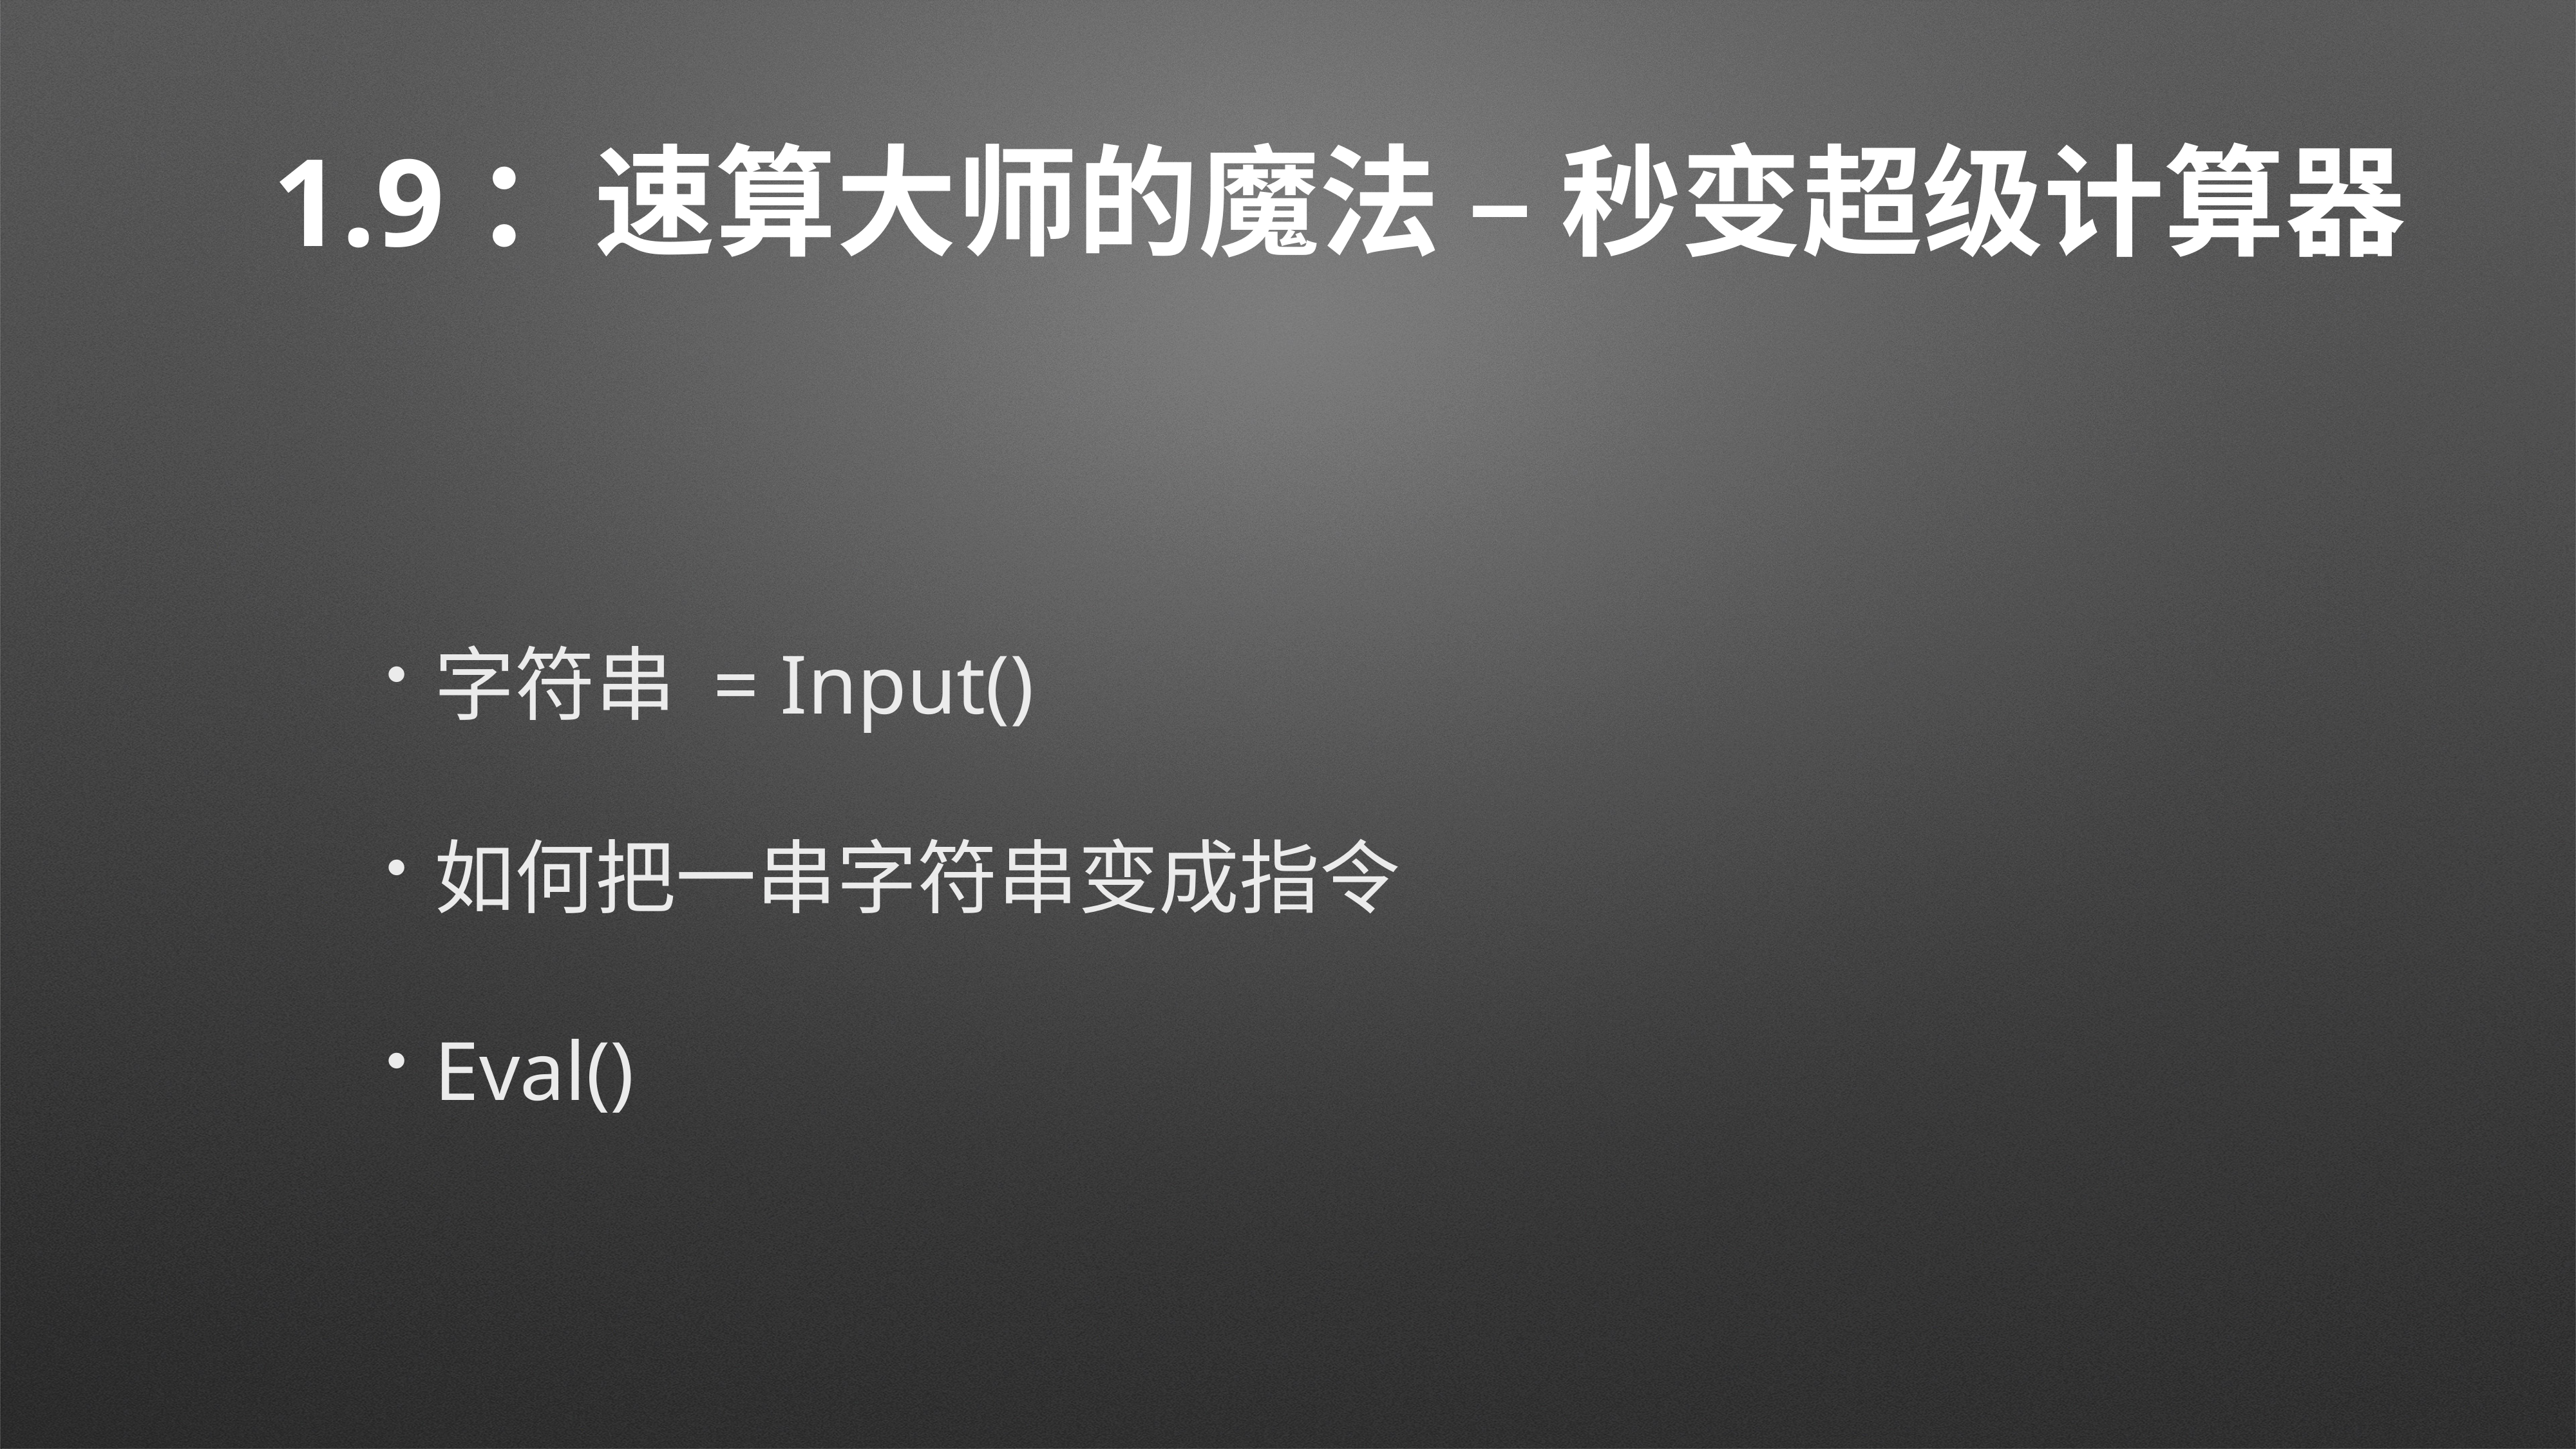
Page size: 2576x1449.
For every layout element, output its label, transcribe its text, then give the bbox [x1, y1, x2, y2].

title 1.9：速算大师的魔法 – 秒变超级计算器 [129, 9, 2576, 388]
picture [0, 0, 2576, 1449]
list 字符串 = Input() 如何把一串字符串变成指令 Eval() [381, 495, 2332, 1157]
